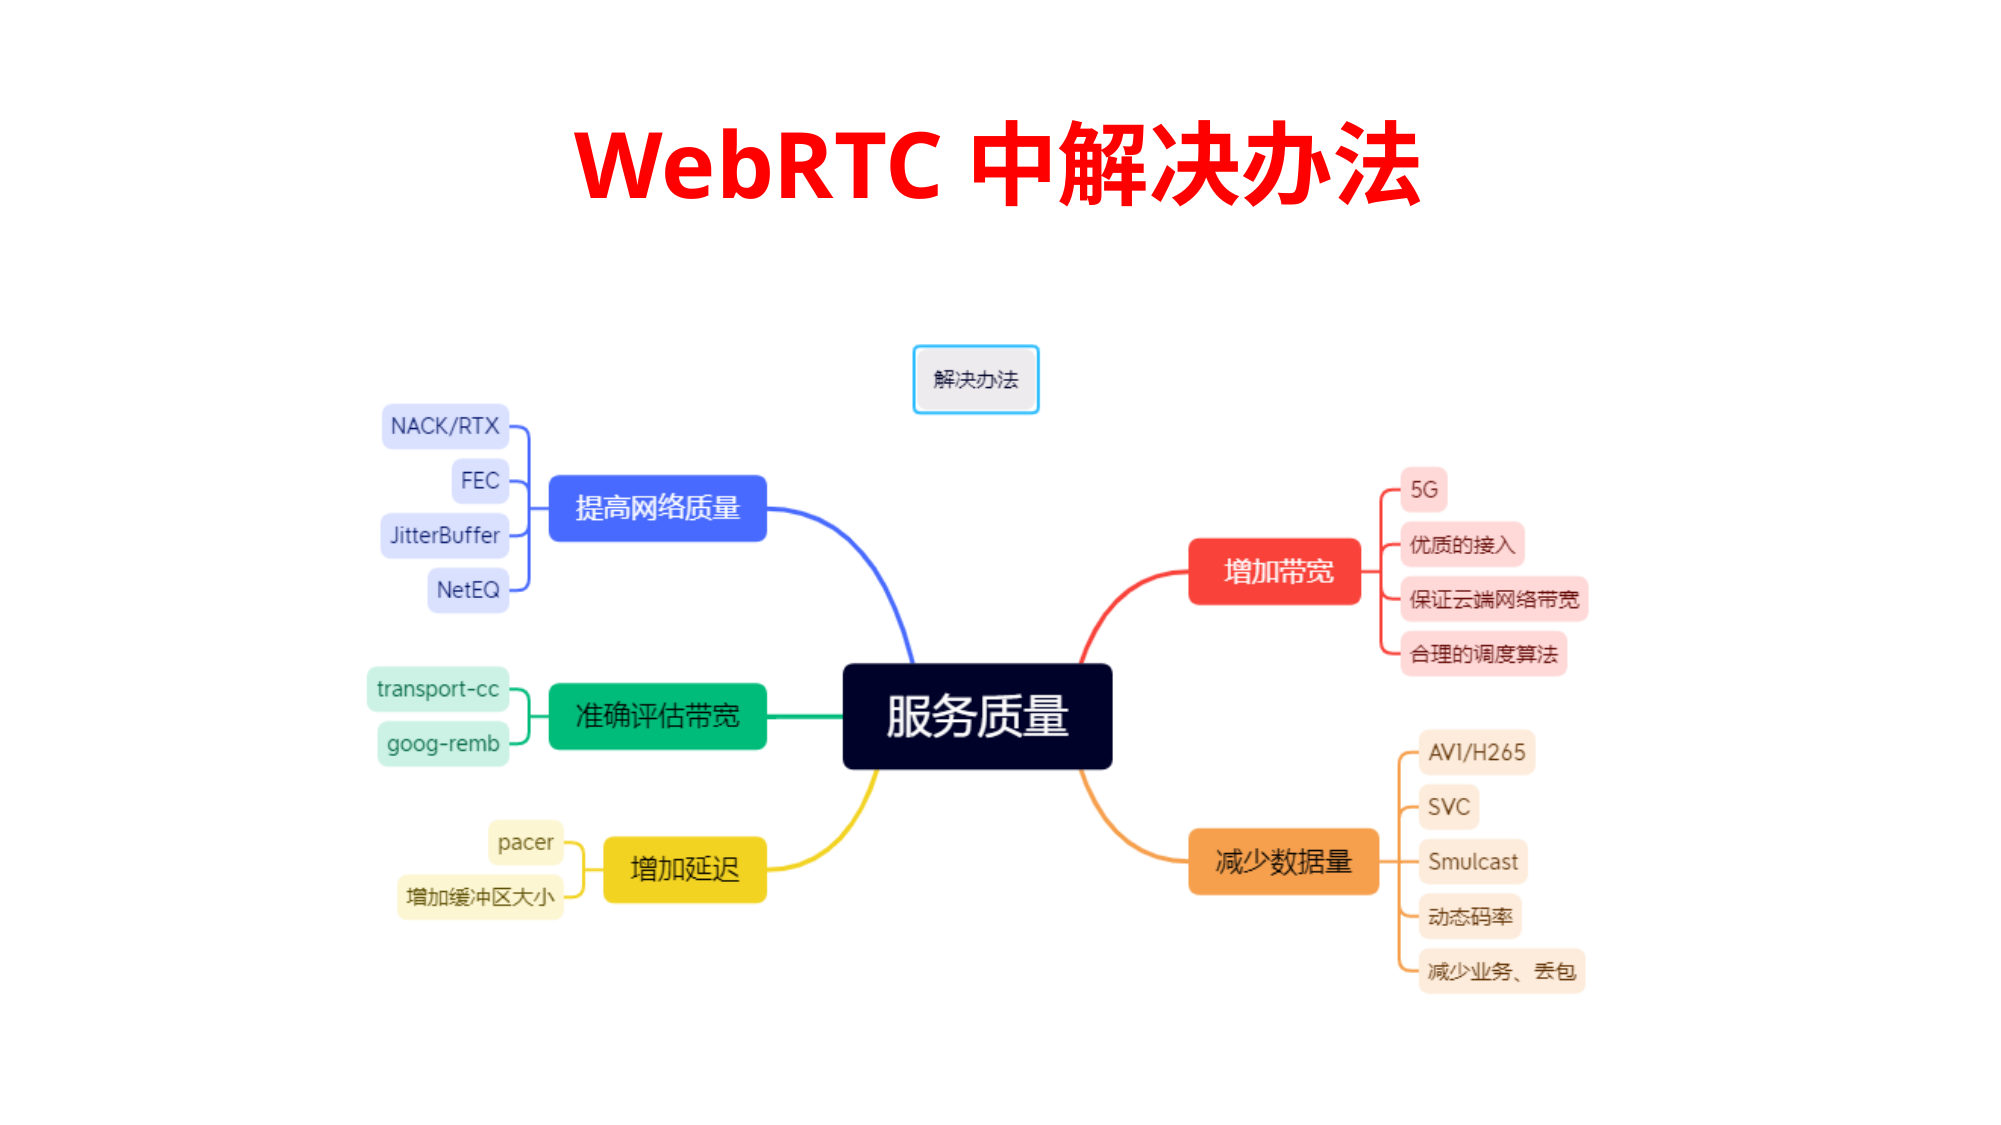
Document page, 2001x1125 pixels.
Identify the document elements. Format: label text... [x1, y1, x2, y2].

title WebRTC中解决办法 [137, 59, 1863, 278]
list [305, 299, 1695, 1014]
